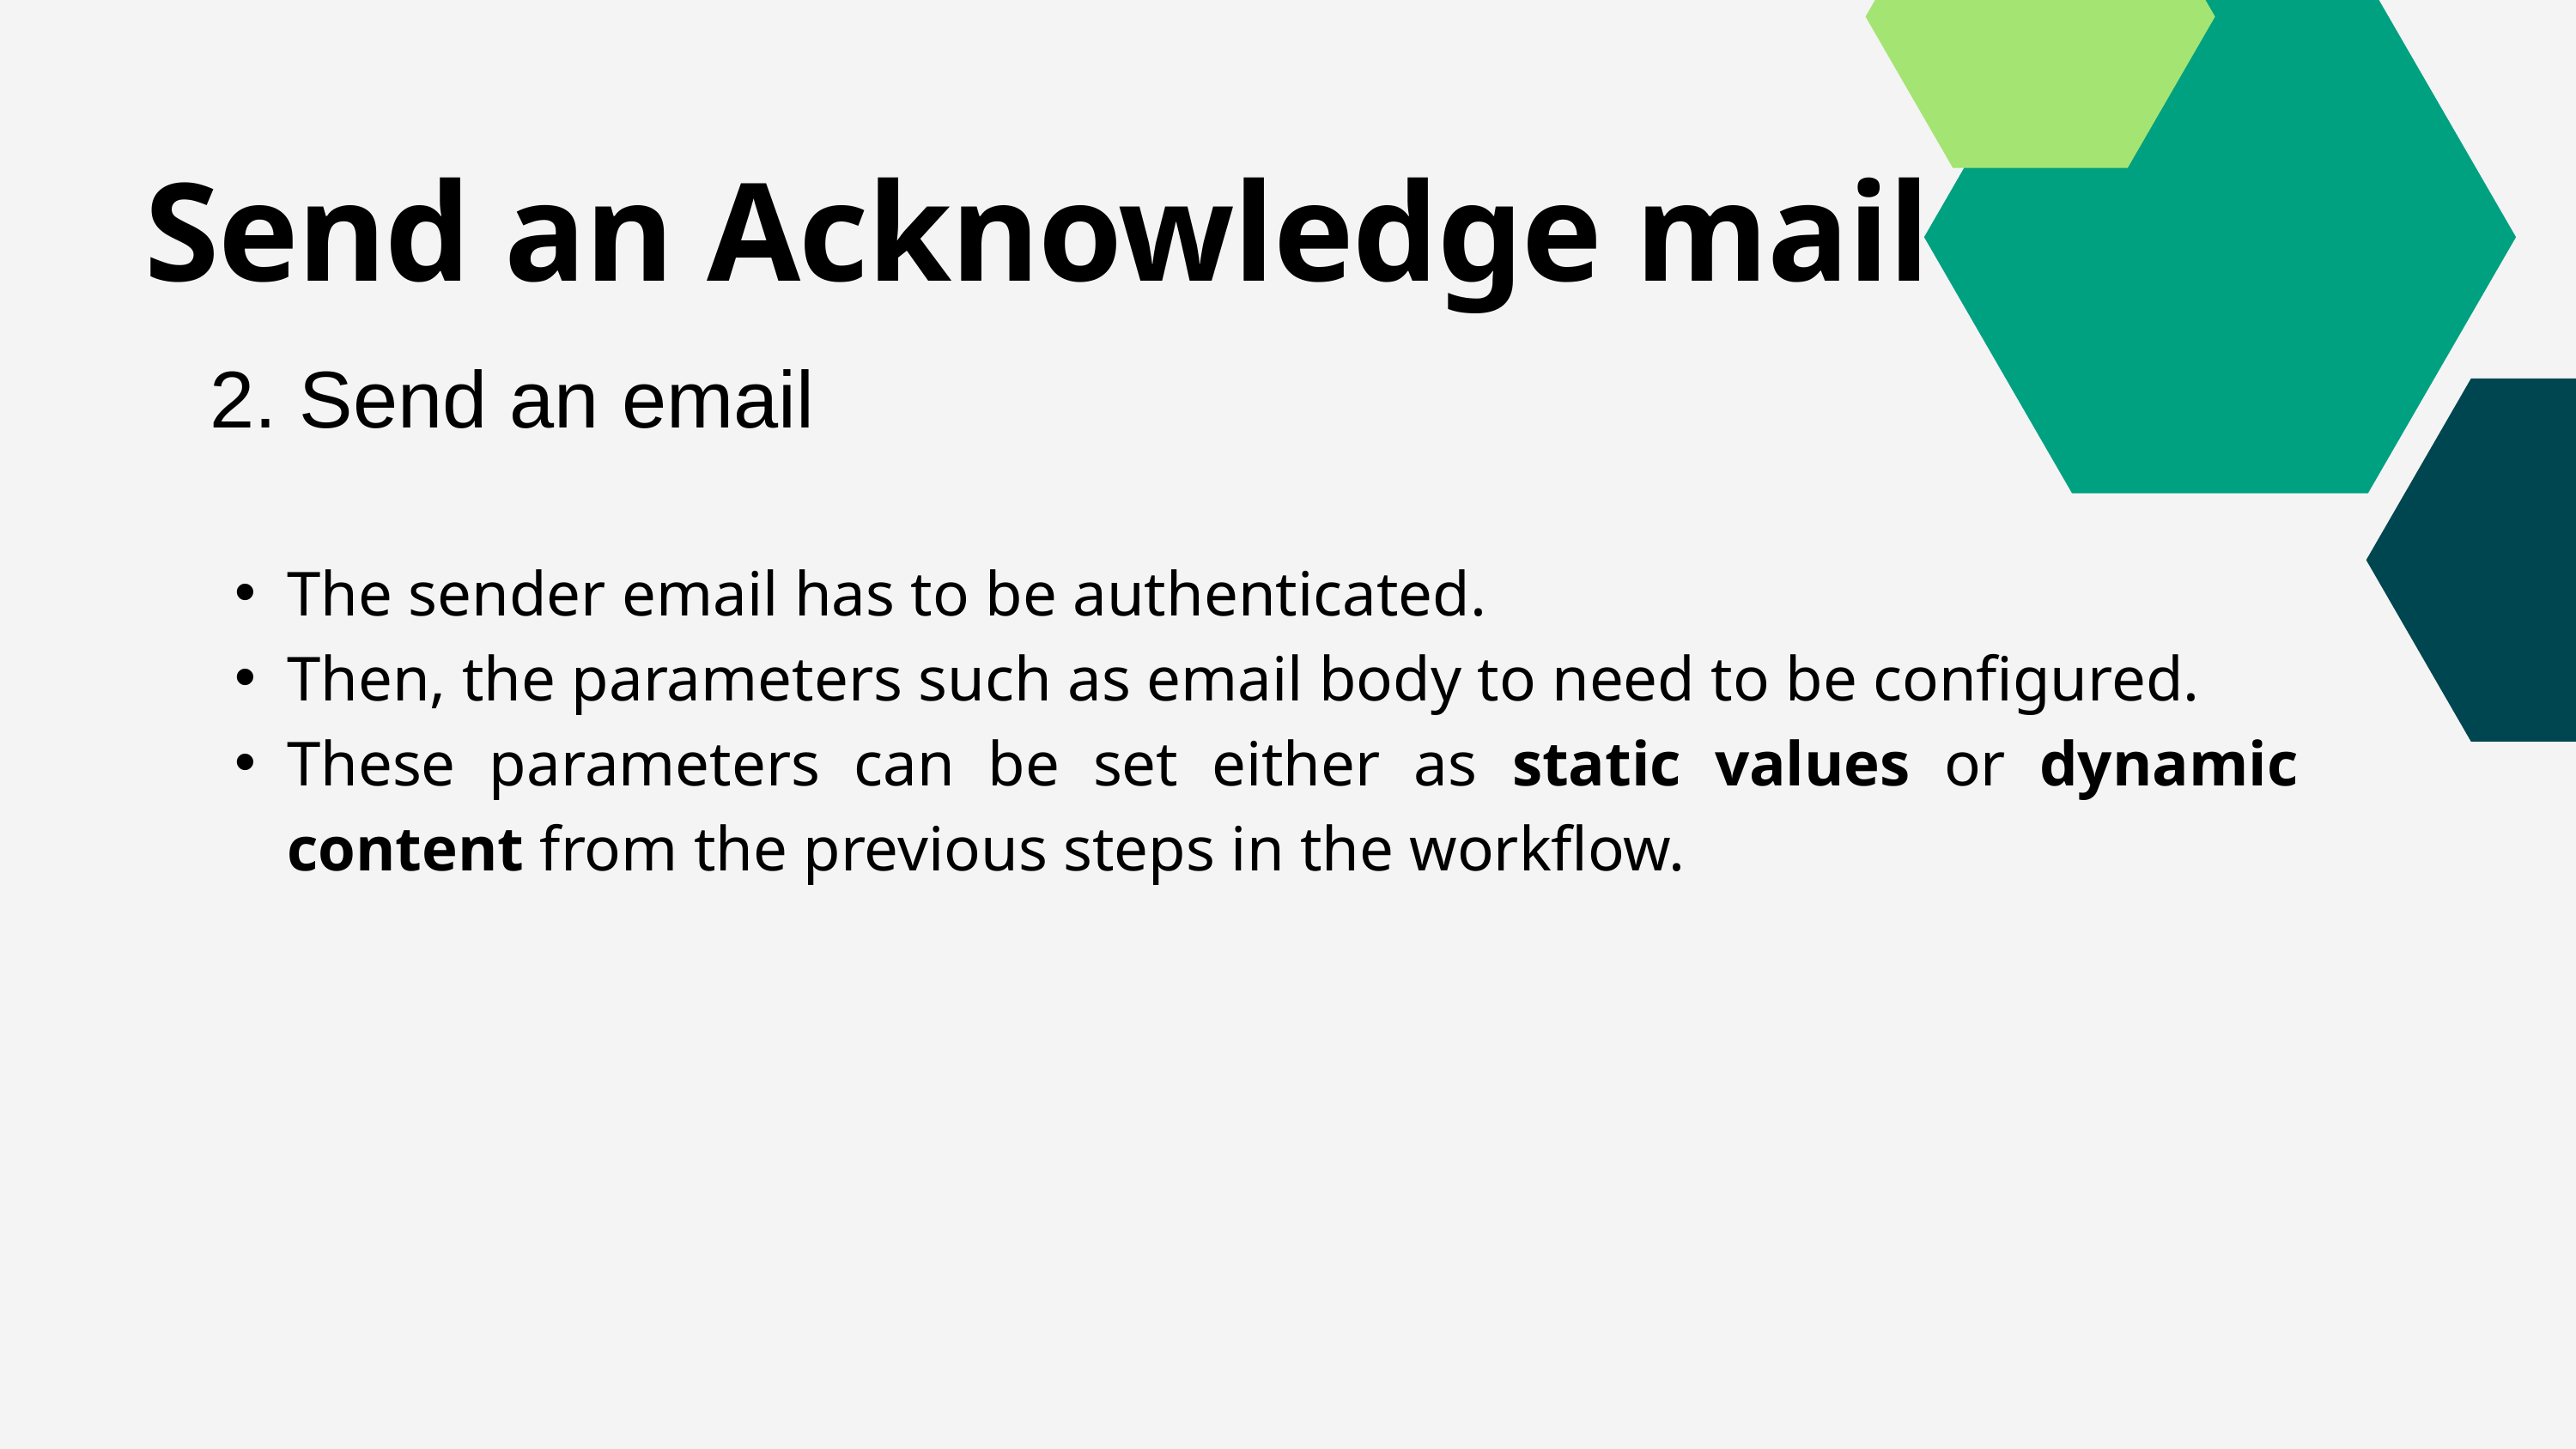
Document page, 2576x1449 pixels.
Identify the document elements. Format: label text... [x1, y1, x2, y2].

text_box 2. Send an email [0, 330, 1454, 444]
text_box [2366, 378, 2576, 743]
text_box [1923, 0, 2517, 494]
text_box Send an Acknowledge mail [144, 144, 1919, 308]
text_box The sender email has to be authenticated. Then, the parameters such as email body to need to be configured. These parameters can be set either as static values or dynamic content from the previous steps in the workflow. [183, 543, 2299, 883]
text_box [1865, 0, 2215, 168]
